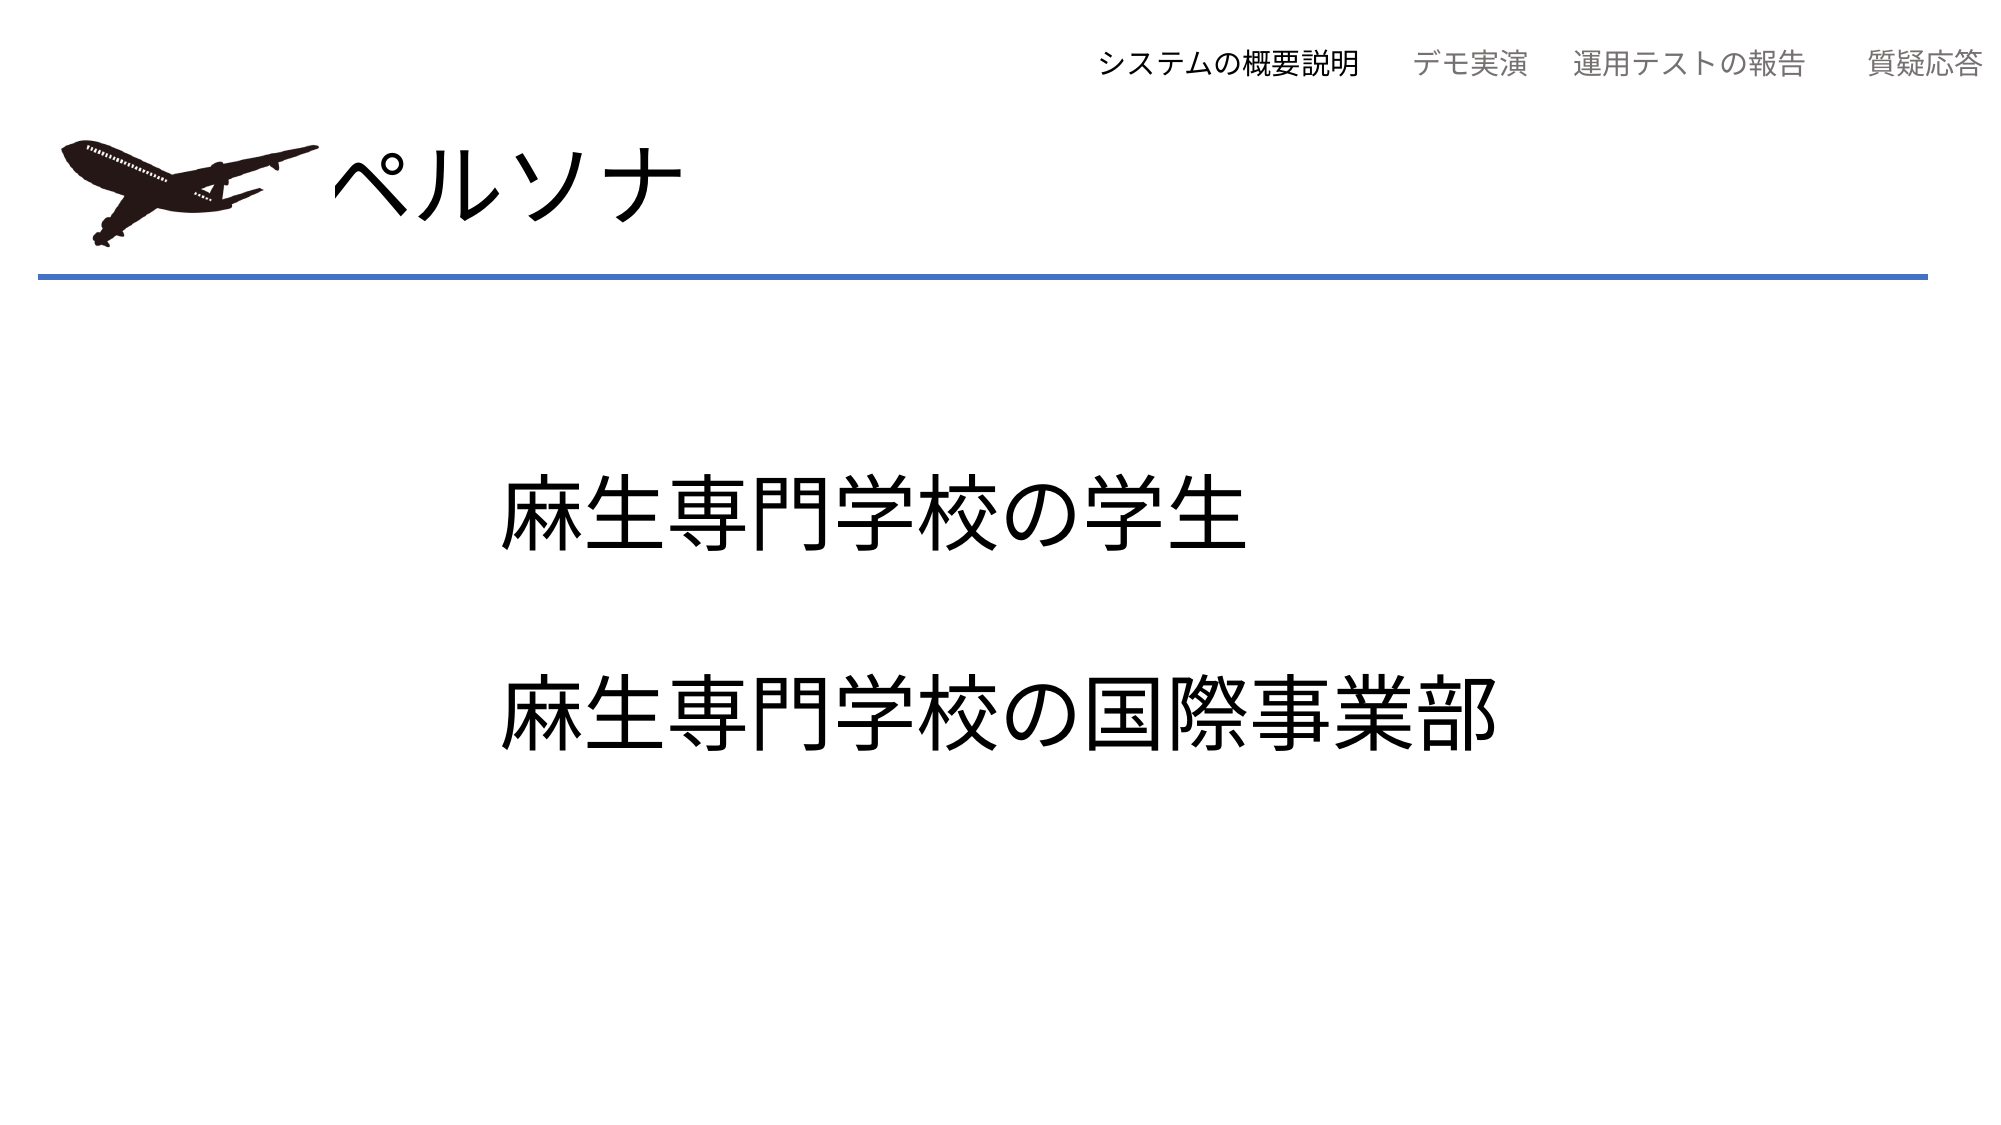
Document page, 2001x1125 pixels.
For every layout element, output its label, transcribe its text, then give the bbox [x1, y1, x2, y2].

text_box デモ実演 [1397, 37, 1545, 88]
text_box システムの概要説明 [1082, 37, 1375, 88]
text_box 運用テストの報告 [1558, 37, 1822, 88]
text_box 質疑応答 [1852, 37, 2000, 88]
text_box 麻生専門学校の学生 麻生専門学校の国際事業部 [485, 453, 1515, 769]
title ペルソナ [335, 115, 710, 265]
picture [48, 105, 335, 265]
